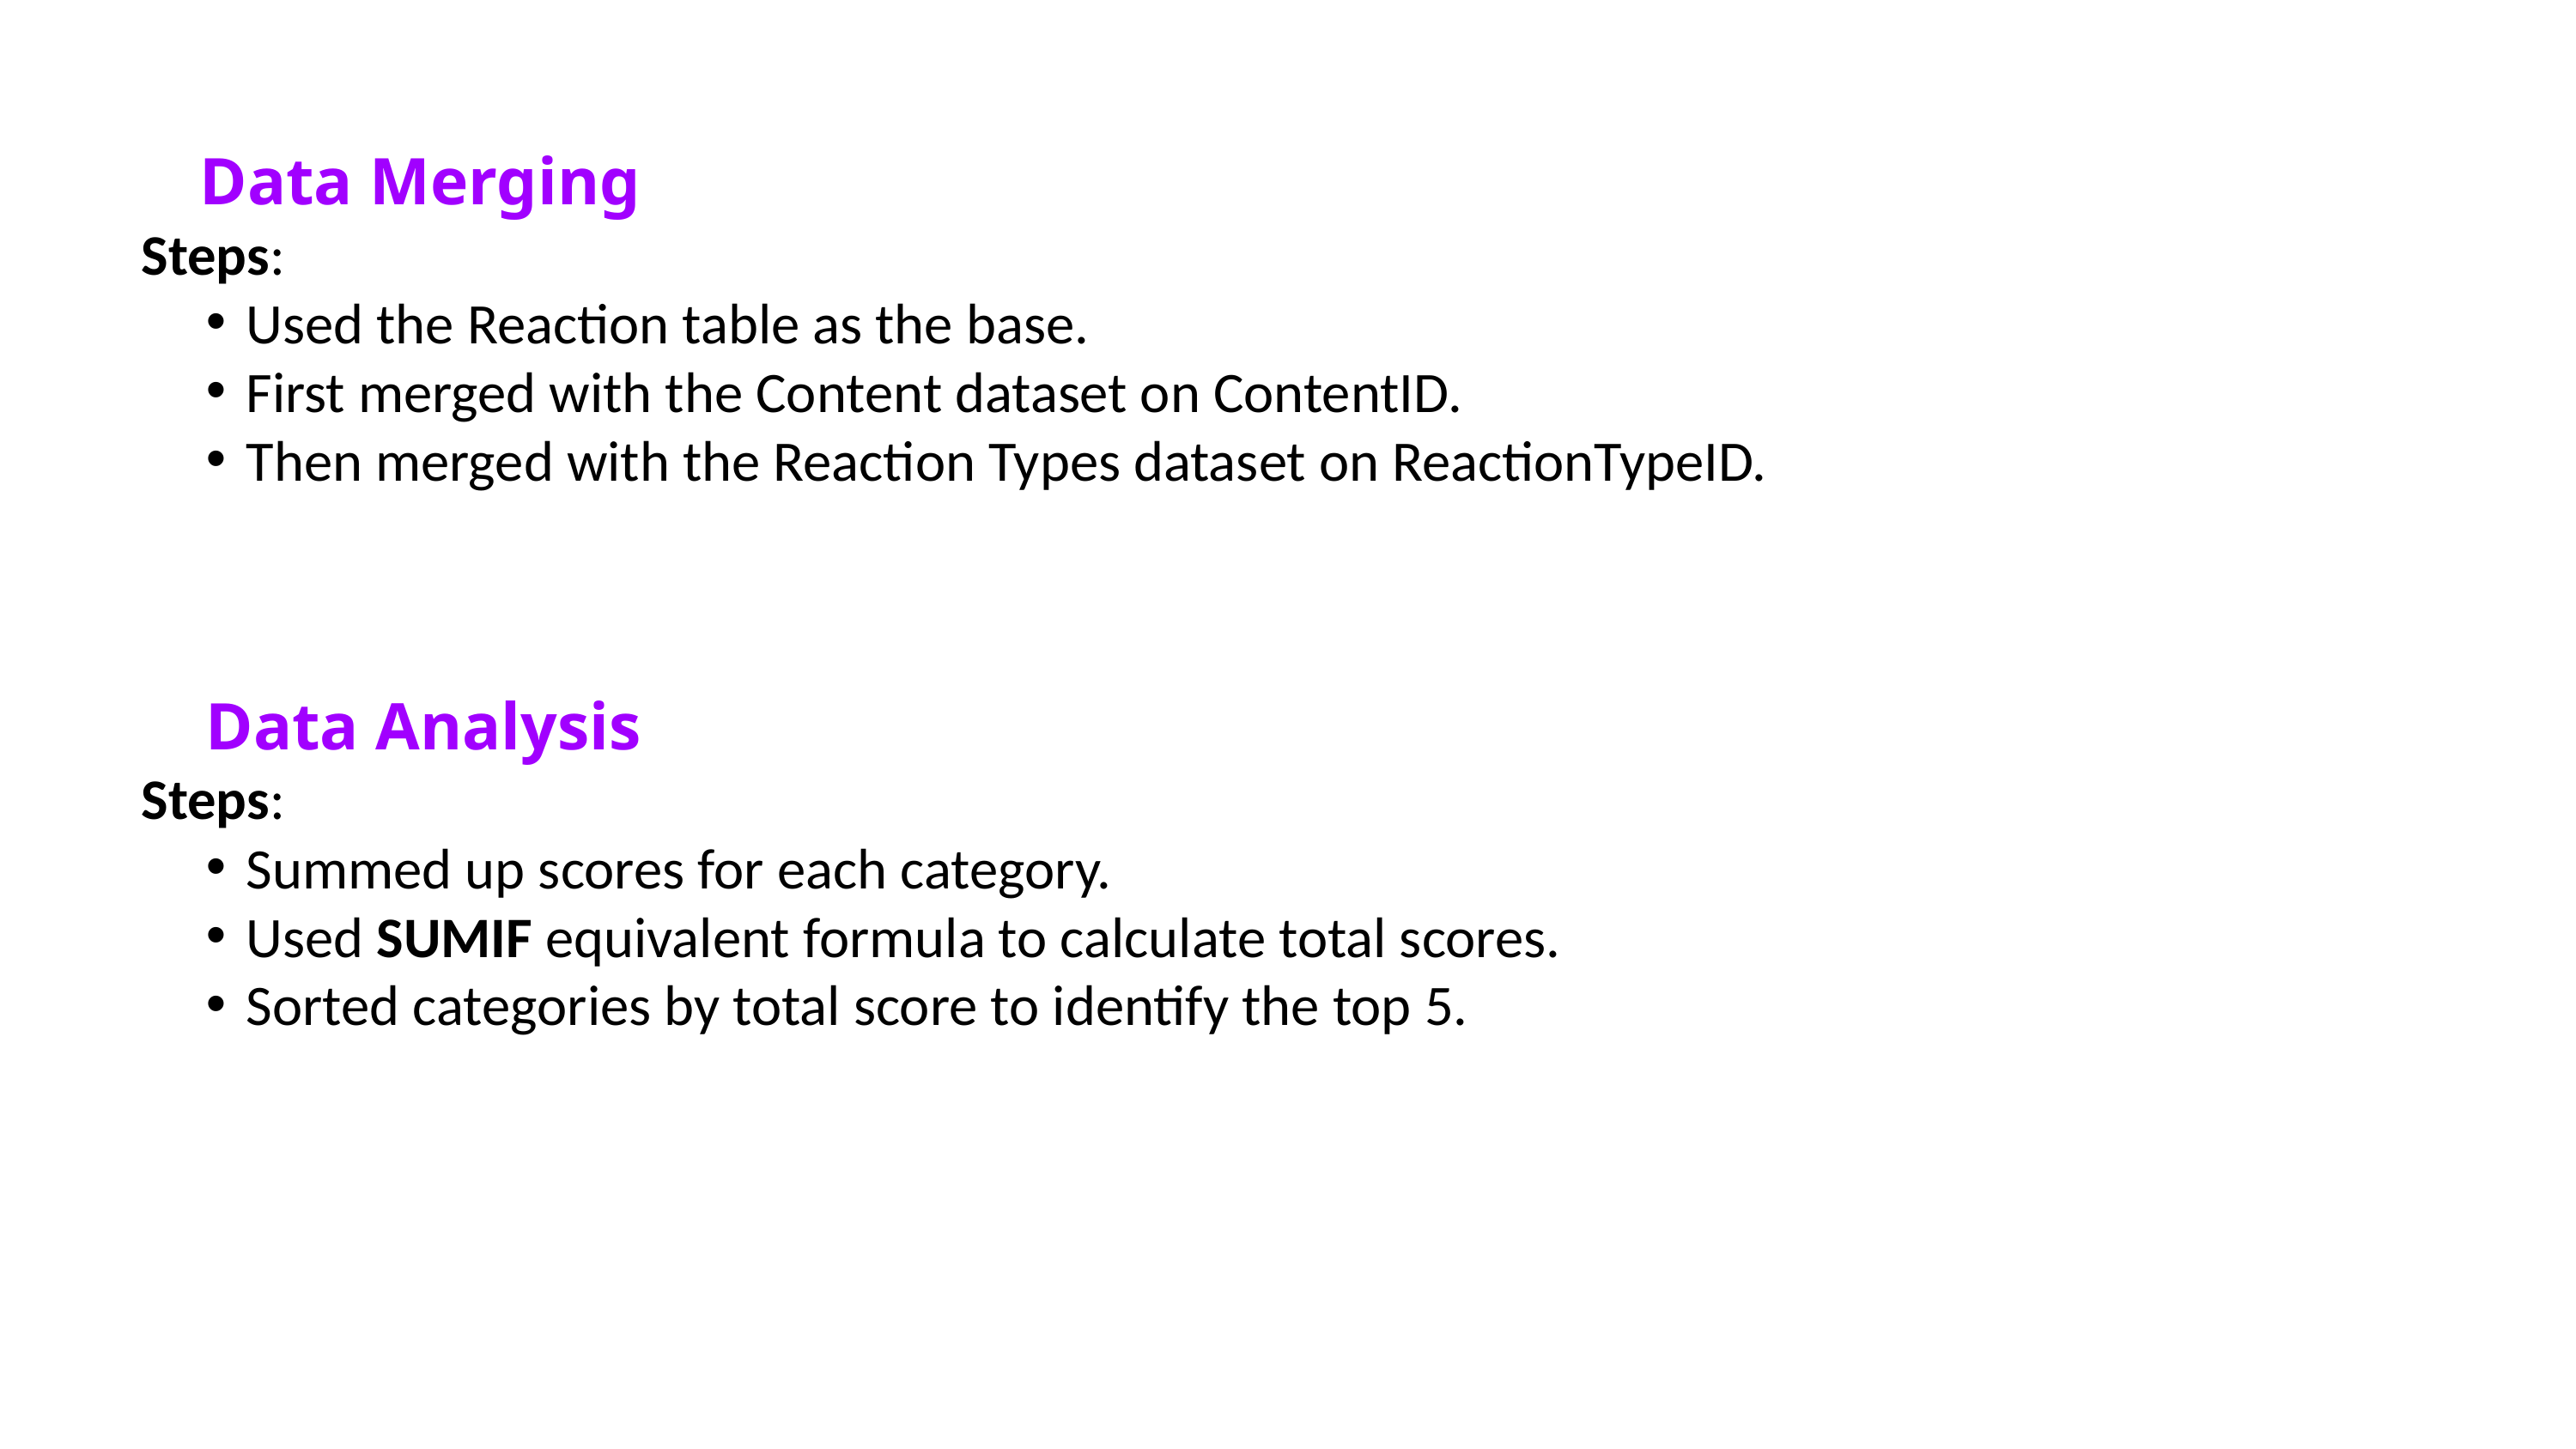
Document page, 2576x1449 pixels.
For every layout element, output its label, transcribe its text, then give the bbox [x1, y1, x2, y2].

text_box Data Merging Steps: Used the Reaction table as the base. First merged with the Content dataset on ContentID. Then merged with the Reaction Types dataset on ReactionTypeID. Data Analysis Steps: Summed up scores for each category. Used SUMIF equivalent formula to calculate total scores. Sorted categories by total score to identify the top 5. [129, 134, 2018, 1044]
